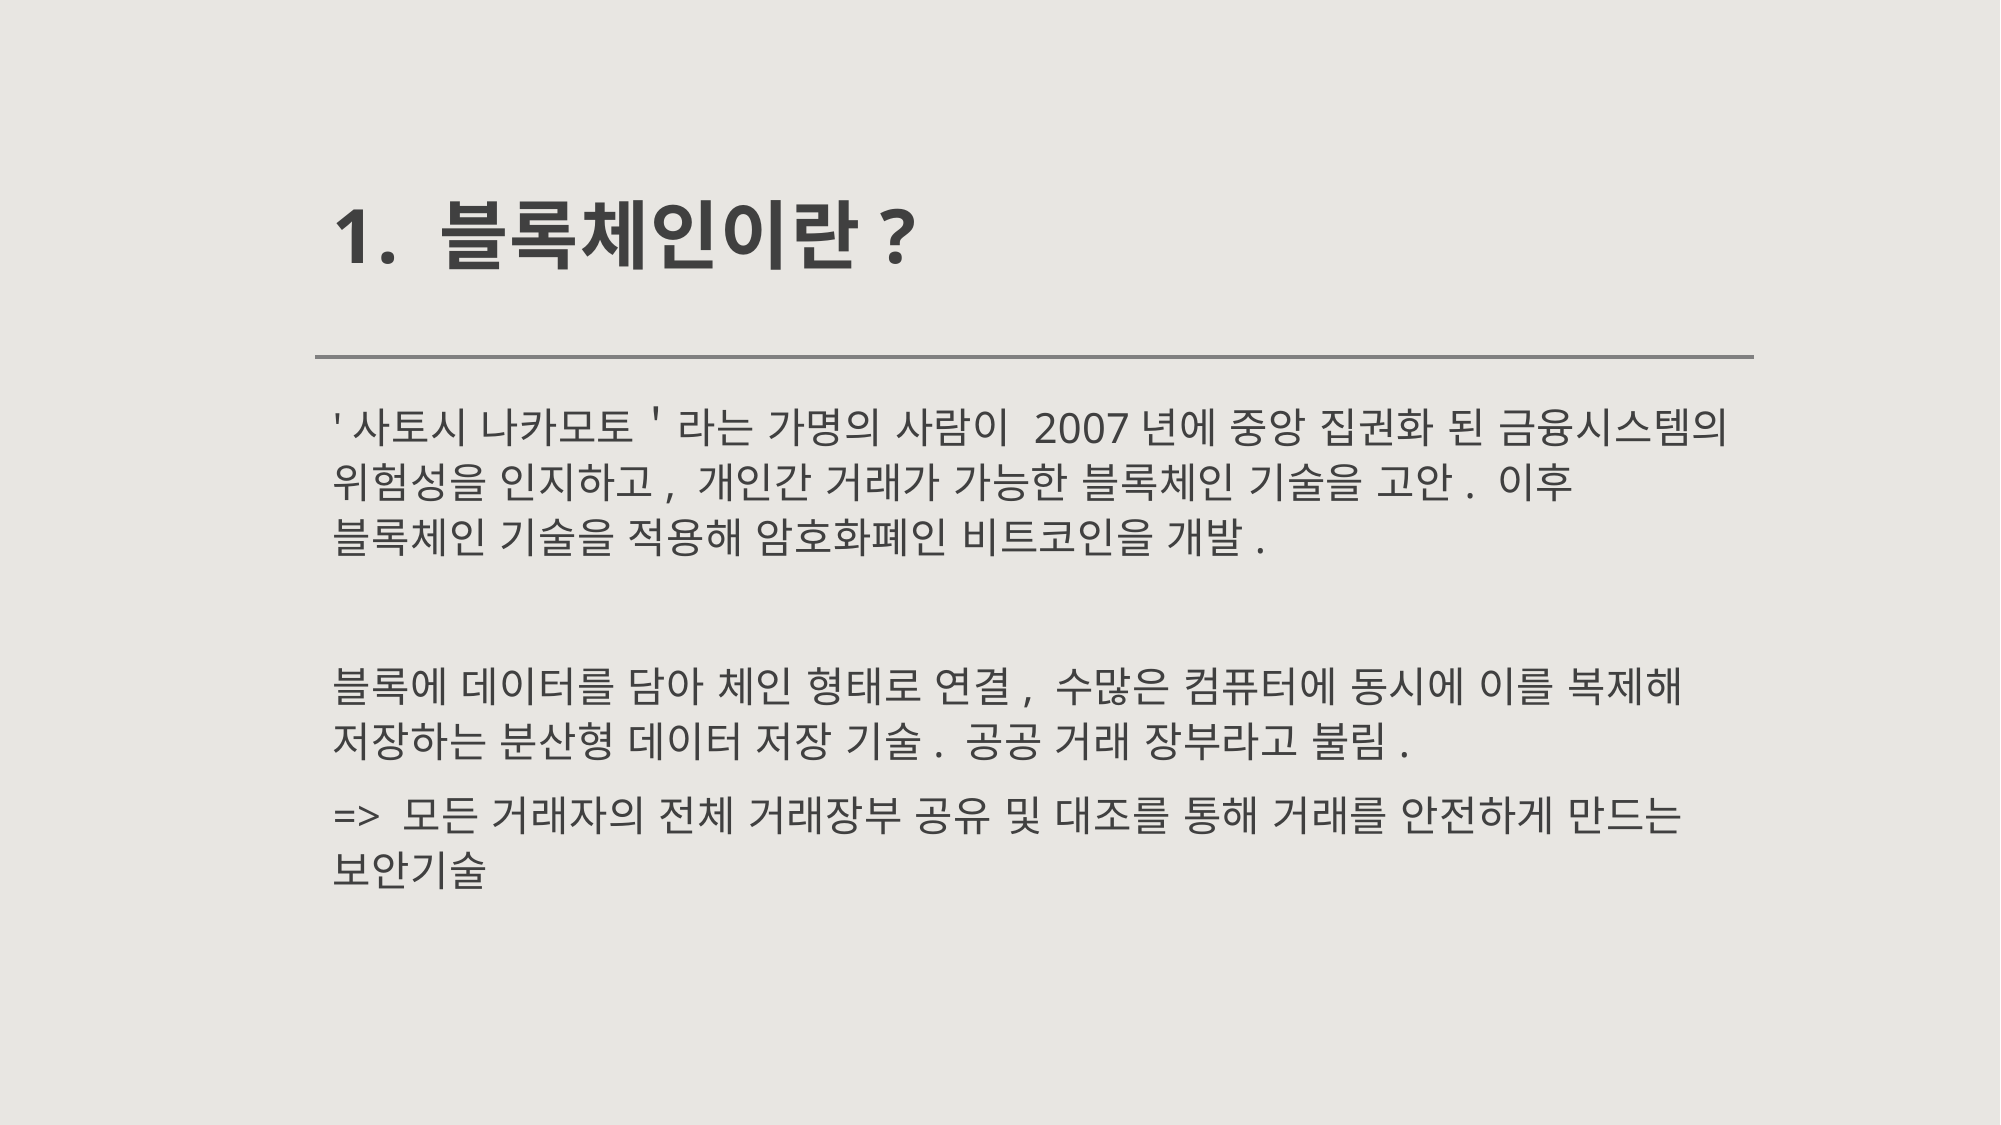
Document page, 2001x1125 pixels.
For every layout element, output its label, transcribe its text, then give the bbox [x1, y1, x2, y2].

title 1. 블록체인이란? [315, 72, 1754, 294]
list '사토시 나카모토＇라는 가명의 사람이 2007년에 중앙 집권화 된 금융시스템의 위험성을 인지하고, 개인간 거래가 가능한 블록체인 기술을 고안. 이후 블록체인 기술을 적용해 암호화폐인 비트코인을 개발. 블록에 데이터를 담아 체인 형태로 연결, 수많은 컴퓨터에 동시에 이를 복제해 저장하는 분산형 데이터 저장 기술. 공공 거래 장부라고 불림. => 모든 거래자의 전체 거래장부 공유 및 대조를 통해 거래를 안전하게 만드는 보안기술 [315, 379, 1754, 979]
